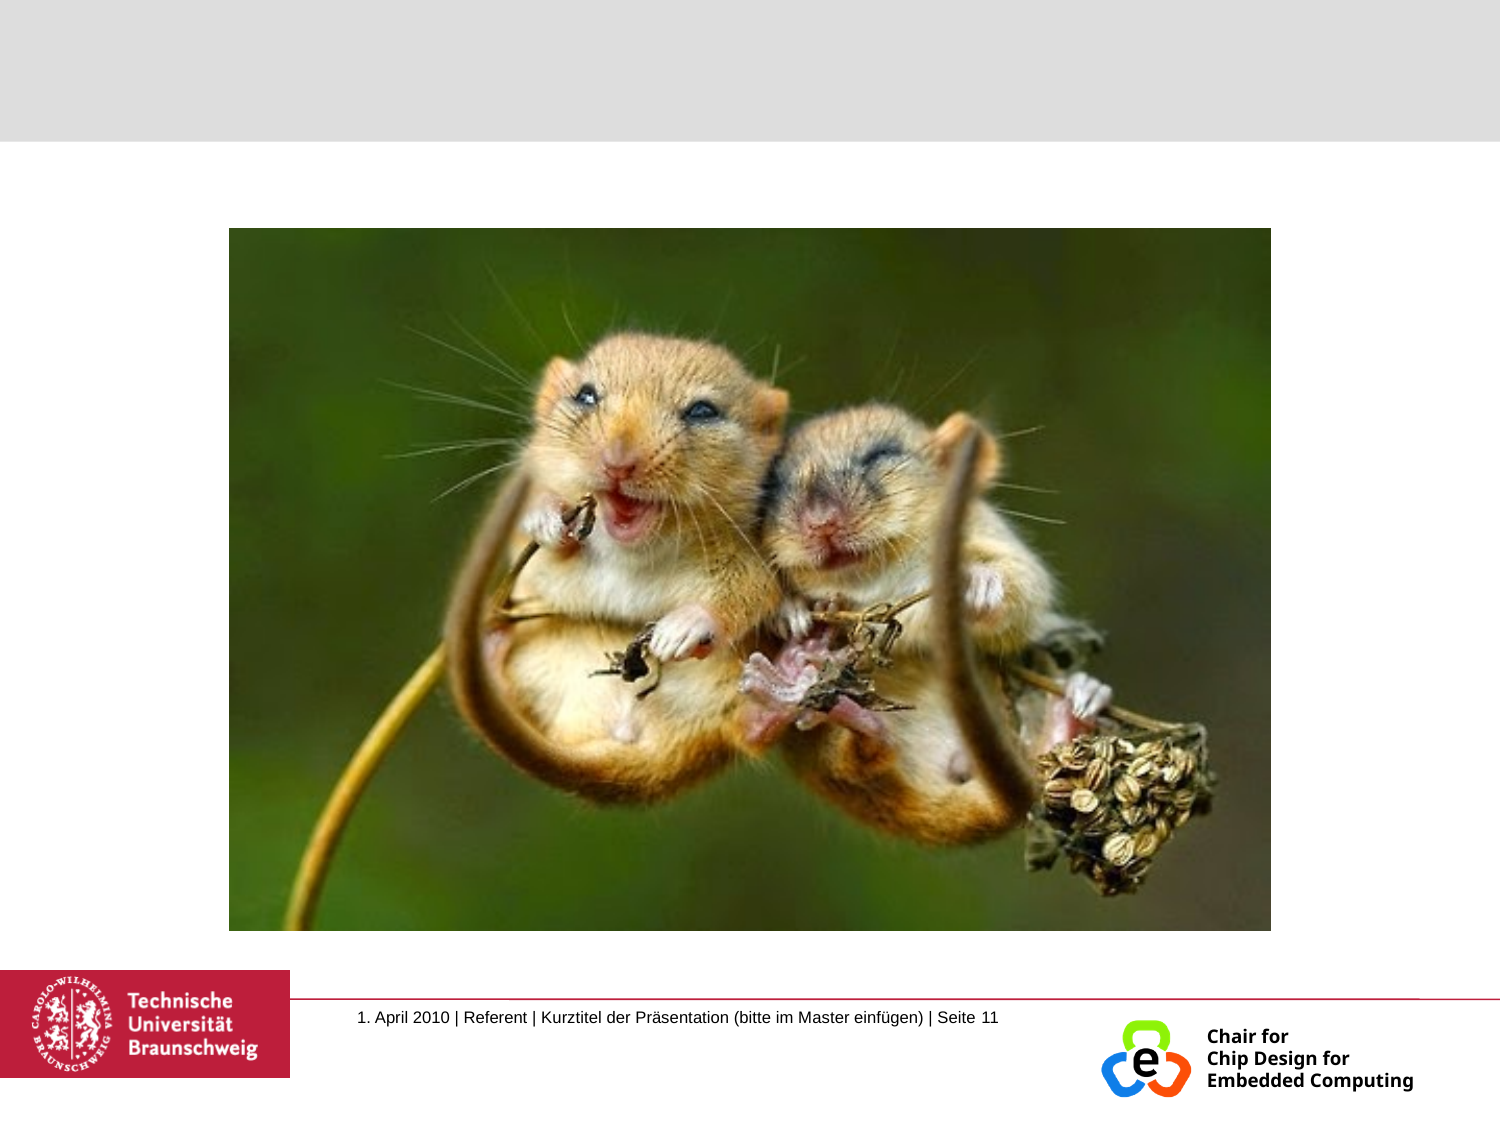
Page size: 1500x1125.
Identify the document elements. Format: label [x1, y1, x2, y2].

picture [228, 228, 1272, 931]
picture [0, 970, 290, 1078]
picture [1100, 1019, 1192, 1098]
